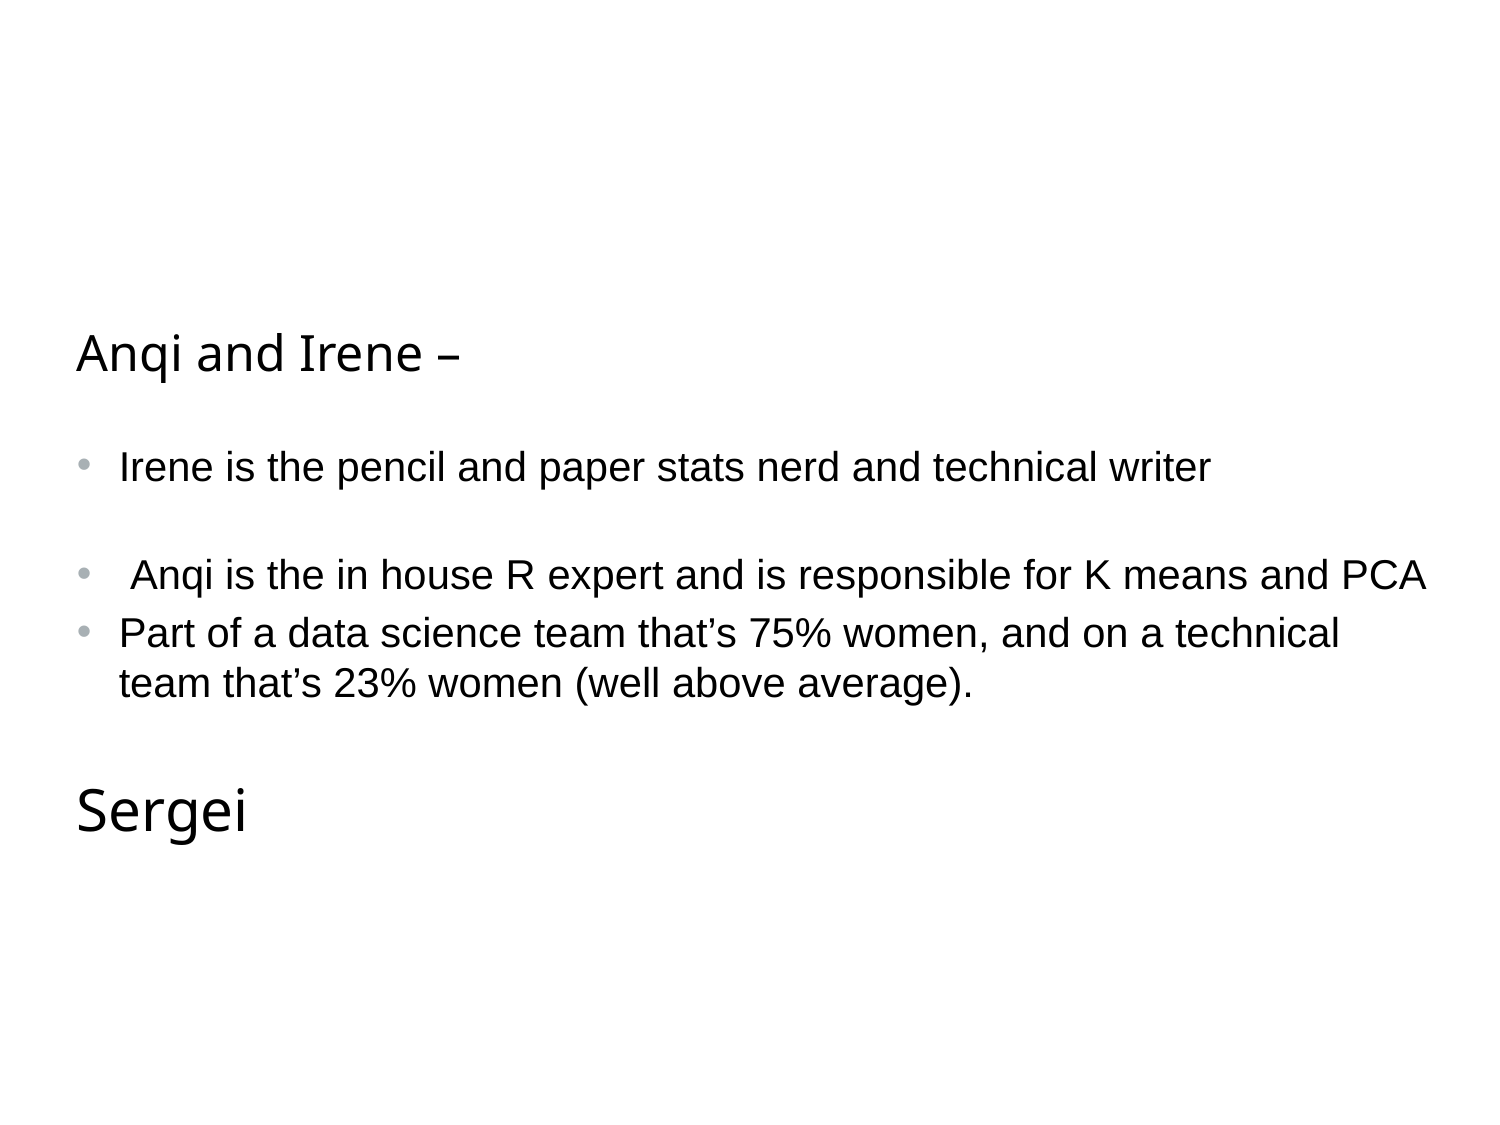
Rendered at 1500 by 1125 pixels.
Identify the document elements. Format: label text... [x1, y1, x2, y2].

list Anqi and Irene – Irene is the pencil and paper stats nerd and technical writer Anqi is the in house R expert and is responsible for K means and PCA Part of a data science team that’s 75% women, and on a technical team that’s 23% women (well above average). Sergei [76, 260, 1436, 981]
